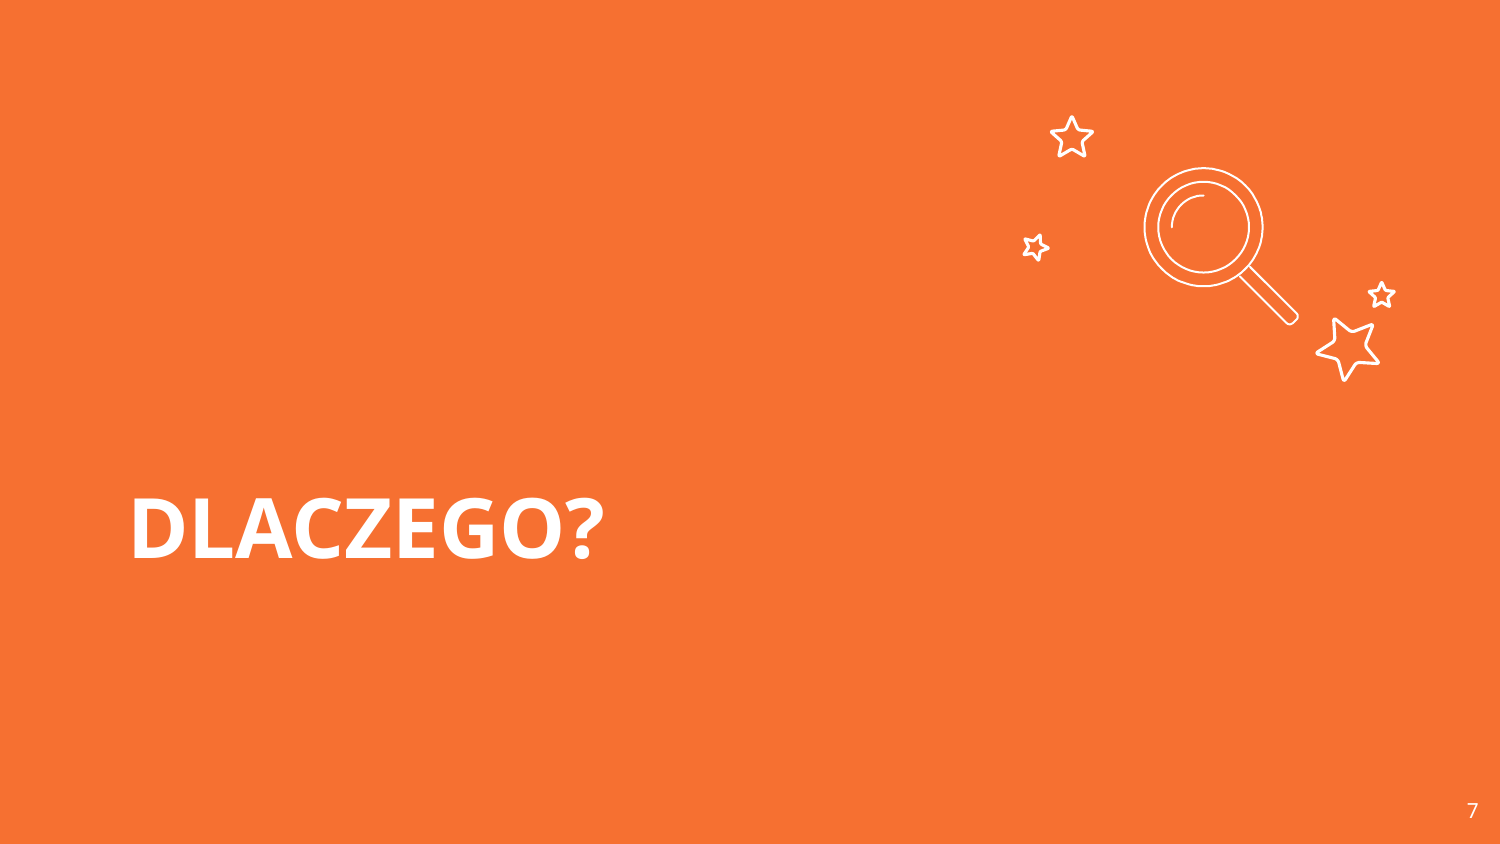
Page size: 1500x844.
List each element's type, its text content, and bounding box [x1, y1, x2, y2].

slide_number 7 [1403, 779, 1494, 844]
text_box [1144, 167, 1298, 325]
title DLACZEGO? [112, 459, 1388, 650]
